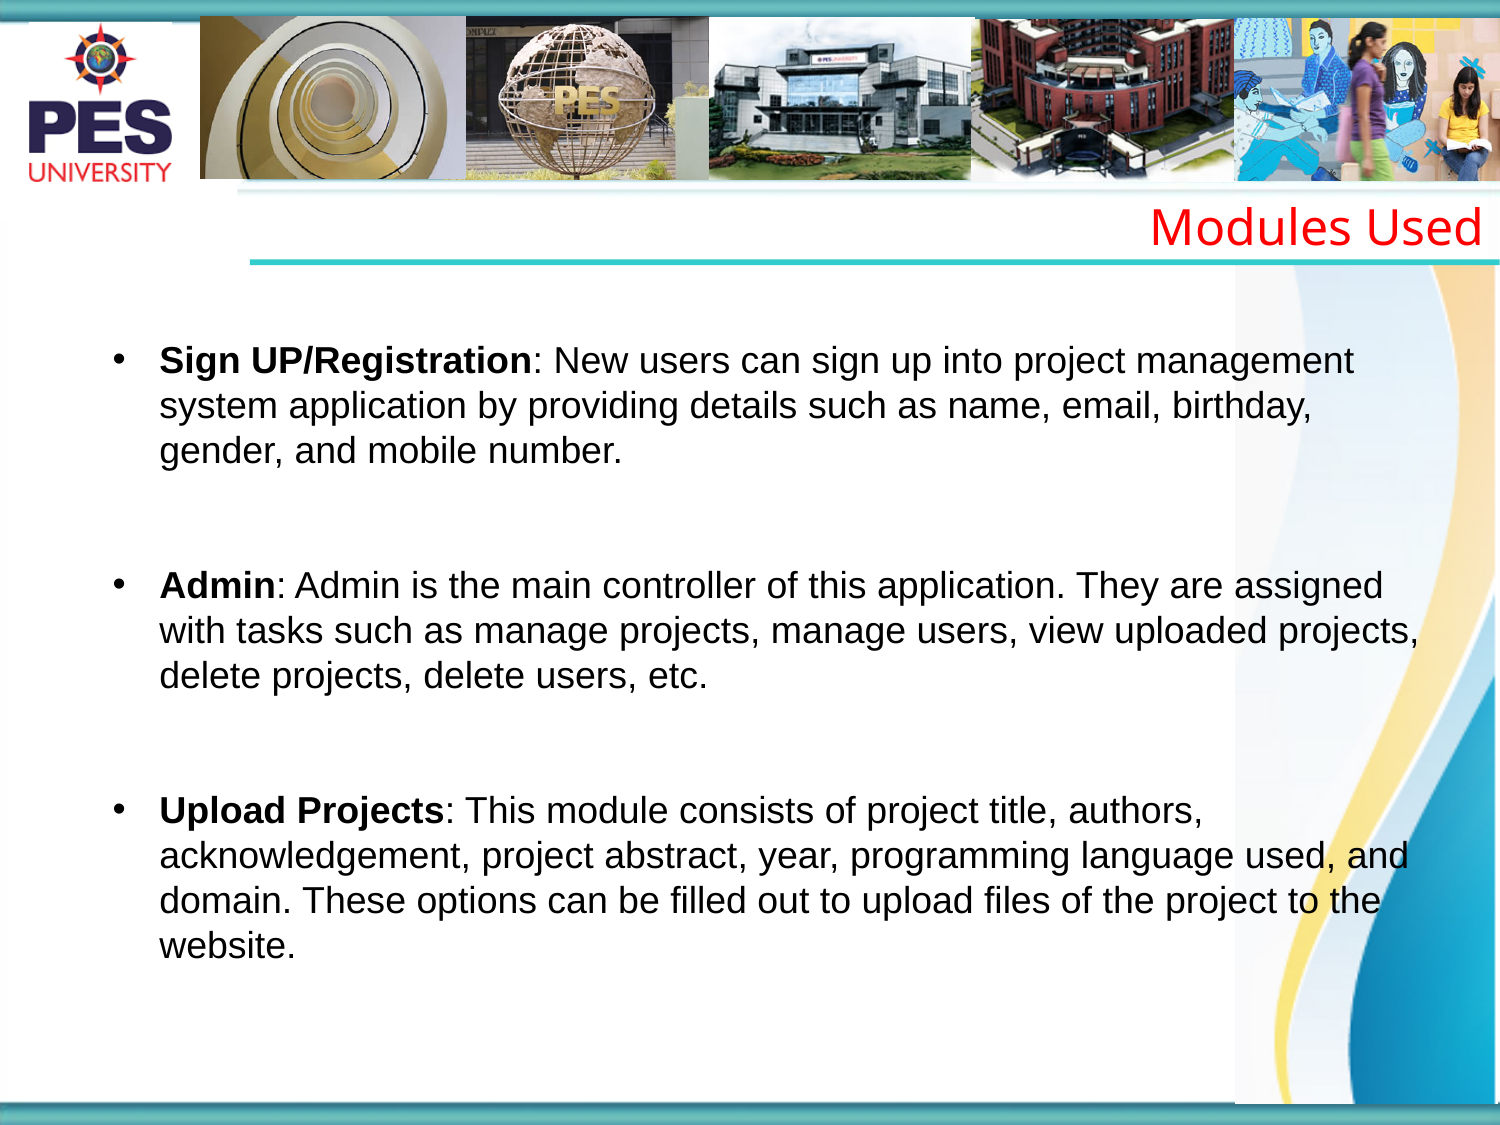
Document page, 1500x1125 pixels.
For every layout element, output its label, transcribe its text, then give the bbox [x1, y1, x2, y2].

text_box [66, 265, 1413, 1040]
text_box Modules Used [437, 187, 1500, 263]
subtitle Sign UP/Registration: New users can sign up into project management system application by providing details such as name, email, birthday, gender, and mobile number. Admin: Admin is the main controller of this application. They are assigned with tasks such as manage projects, manage users, view uploaded projects, delete projects, delete users, etc. Upload Projects: This module consists of project title, authors, acknowledgement, project abstract, year, programming language used, and domain. These options can be filled out to upload files of the project to the website. [75, 263, 1425, 1038]
text_box [249, 259, 437, 263]
picture [0, 0, 1500, 1125]
